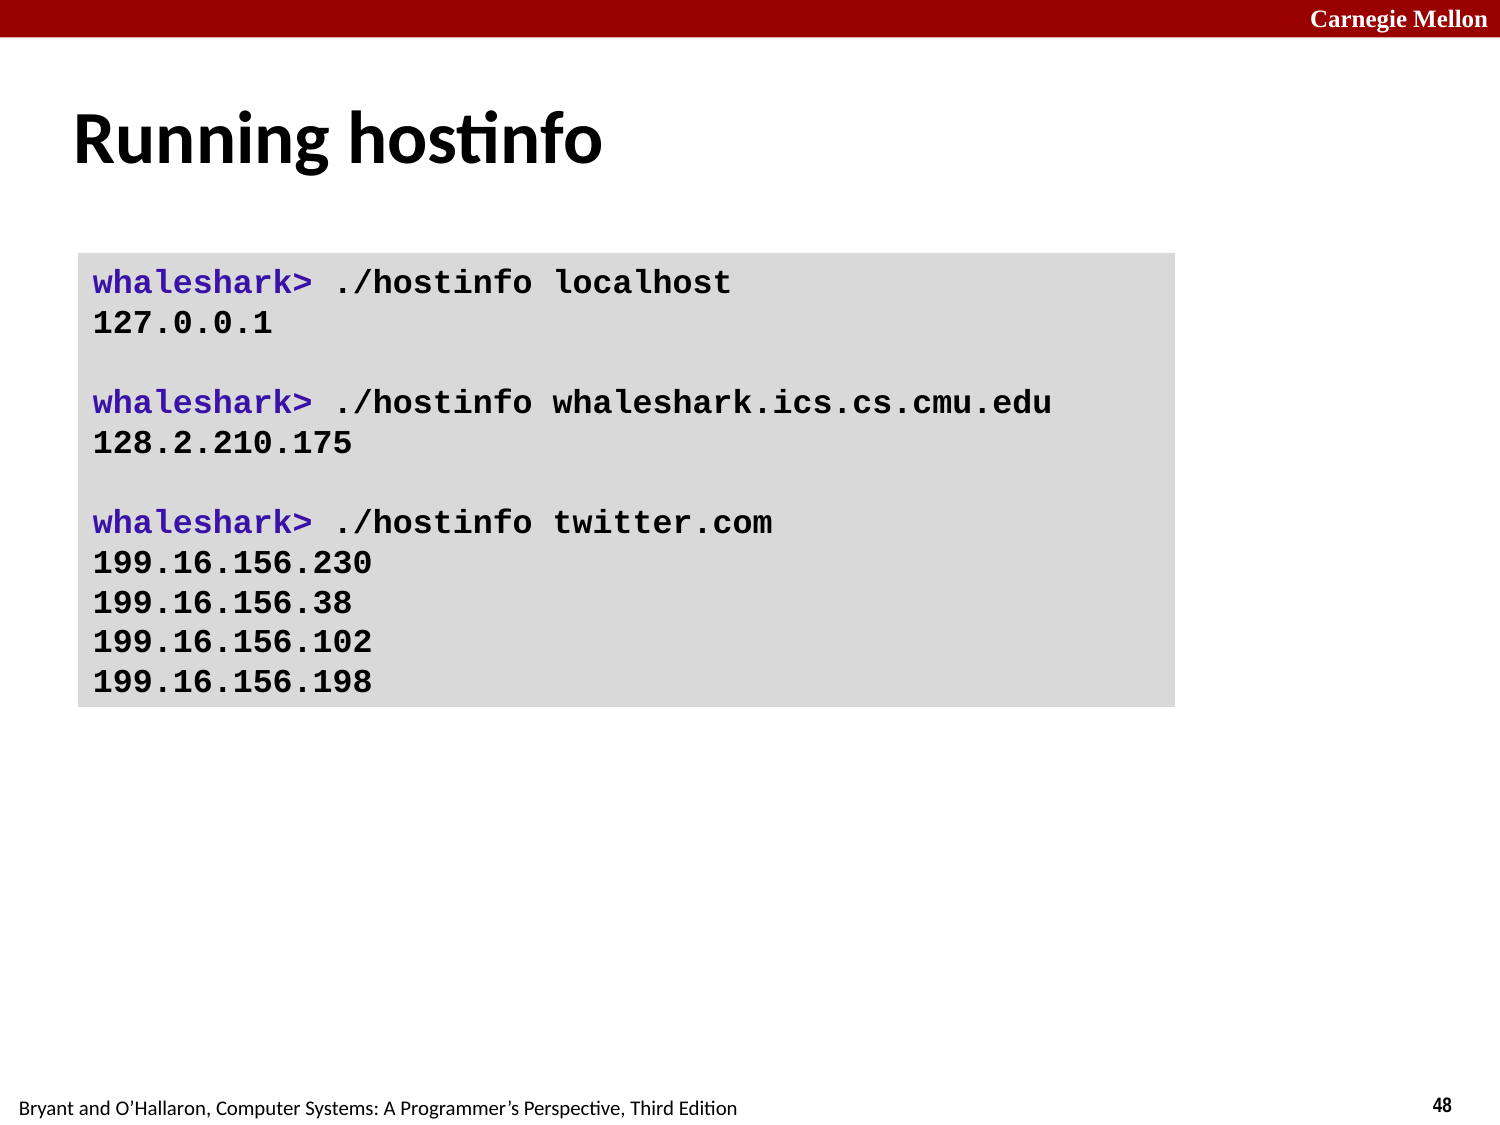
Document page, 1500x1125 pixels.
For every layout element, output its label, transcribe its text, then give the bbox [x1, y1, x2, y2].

title Running hostinfo [58, 71, 1305, 197]
text_box whaleshark> ./hostinfo localhost 127.0.0.1 whaleshark> ./hostinfo whaleshark.ics.cs.cmu.edu 128.2.210.175 whaleshark> ./hostinfo twitter.com 199.16.156.230 199.16.156.38 199.16.156.102 199.16.156.198 [78, 252, 1175, 707]
